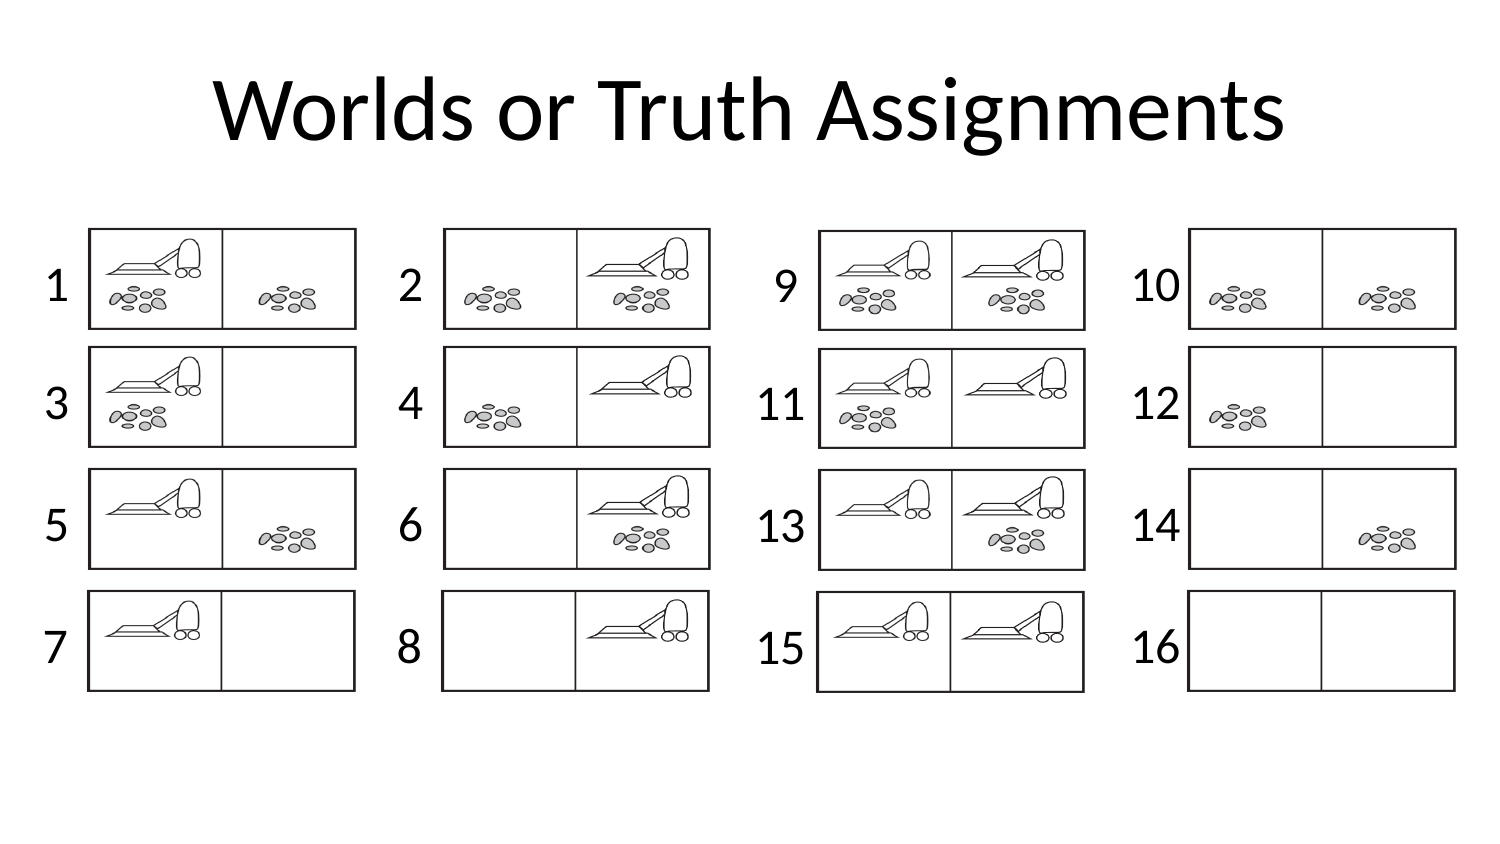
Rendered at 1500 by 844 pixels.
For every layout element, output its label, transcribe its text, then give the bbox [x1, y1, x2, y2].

text_box 6 [382, 483, 434, 541]
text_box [584, 597, 693, 644]
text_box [439, 343, 716, 452]
text_box 11 [740, 363, 809, 420]
text_box 14 [1115, 483, 1180, 541]
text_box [813, 588, 1090, 696]
text_box 2 [382, 244, 434, 301]
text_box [1185, 225, 1461, 334]
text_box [439, 225, 716, 334]
text_box 4 [382, 362, 434, 419]
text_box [961, 474, 1069, 521]
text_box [960, 236, 1069, 284]
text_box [814, 344, 1091, 453]
text_box 12 [1115, 362, 1180, 419]
text_box 13 [740, 485, 809, 542]
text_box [439, 465, 716, 573]
text_box 9 [757, 245, 809, 302]
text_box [963, 354, 1071, 402]
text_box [586, 473, 694, 520]
text_box 8 [381, 605, 433, 663]
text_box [959, 598, 1068, 645]
text_box 5 [28, 483, 80, 541]
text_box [85, 465, 361, 573]
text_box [84, 587, 360, 695]
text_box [438, 587, 715, 695]
text_box 15 [740, 606, 808, 664]
text_box 1 [28, 244, 80, 301]
text_box 16 [1115, 605, 1179, 663]
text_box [85, 343, 361, 452]
title Worlds or Truth Assignments [75, 33, 1425, 175]
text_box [588, 353, 696, 400]
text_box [814, 226, 1091, 335]
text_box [814, 466, 1091, 575]
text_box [85, 225, 361, 334]
text_box 7 [27, 605, 79, 663]
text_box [585, 235, 694, 282]
text_box 3 [28, 362, 80, 419]
text_box 10 [1115, 244, 1180, 301]
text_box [1185, 343, 1461, 452]
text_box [1184, 587, 1460, 695]
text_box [1185, 465, 1461, 573]
